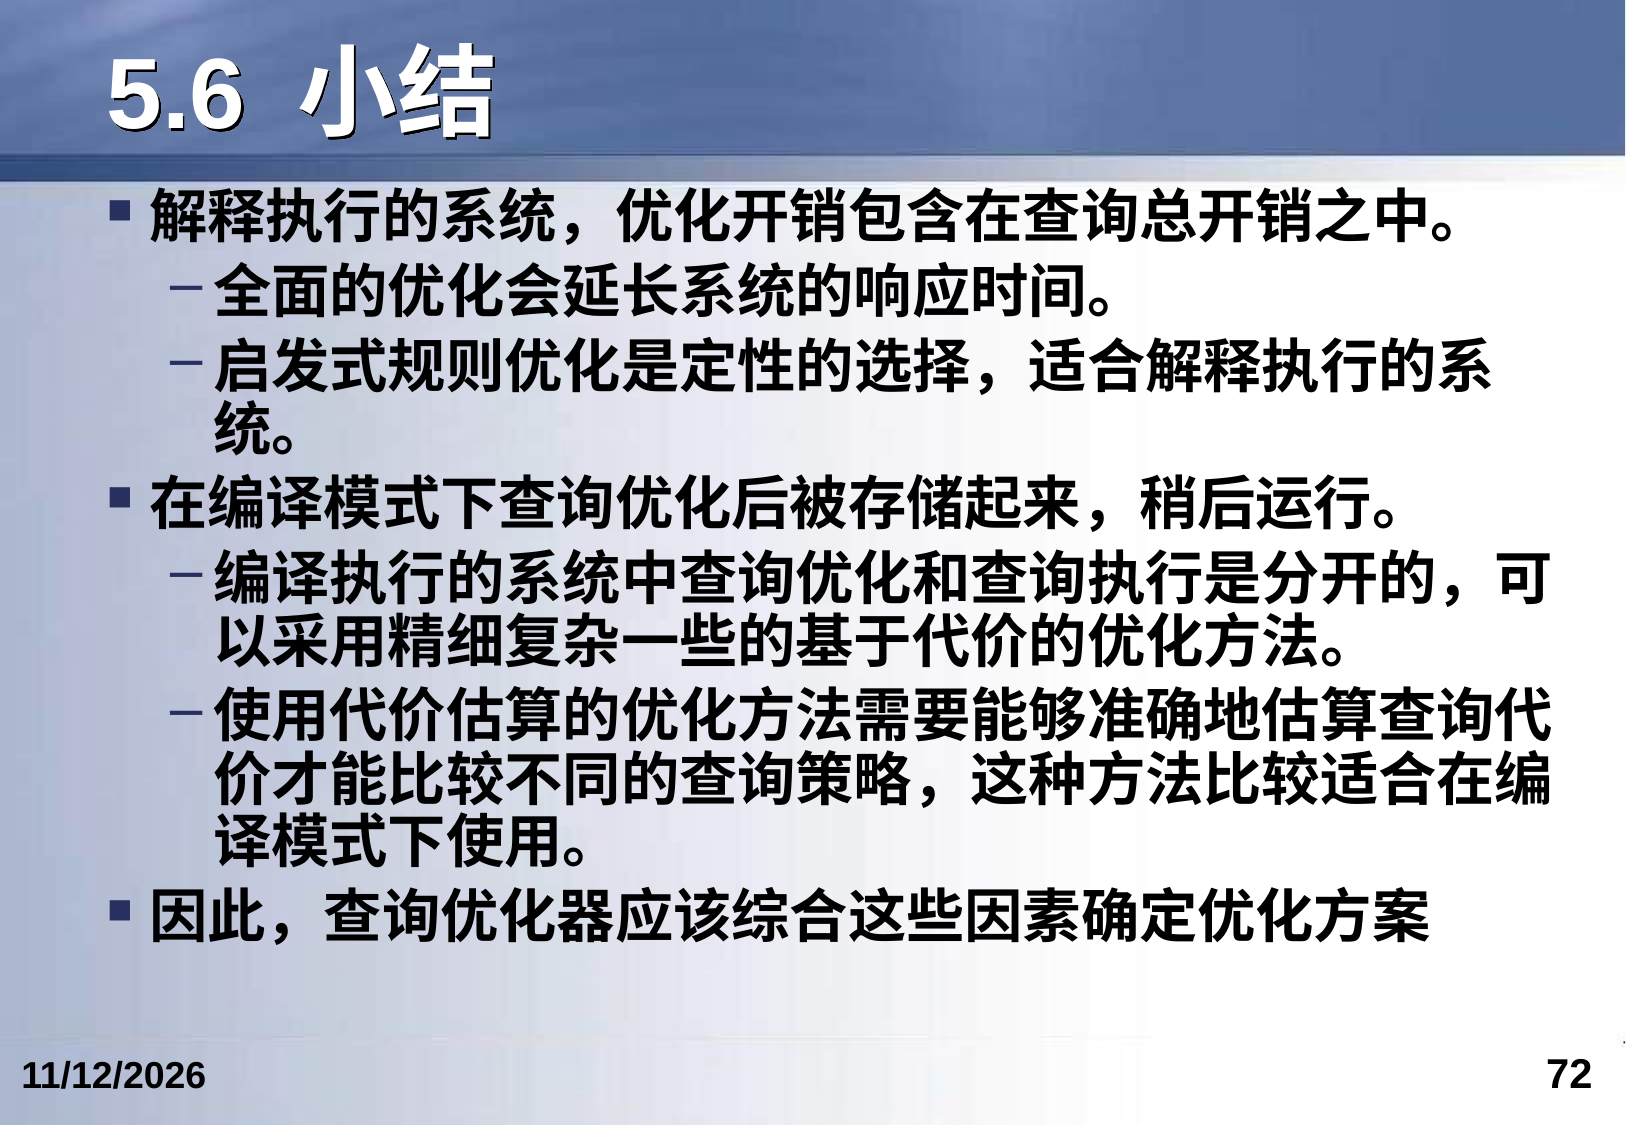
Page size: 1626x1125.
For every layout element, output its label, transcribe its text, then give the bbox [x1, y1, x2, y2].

slide_number 72 [1201, 1037, 1612, 1124]
title 5.6 小结 [106, 41, 1554, 150]
list 解释执行的系统，优化开销包含在查询总开销之中。 全面的优化会延长系统的响应时间。 启发式规则优化是定性的选择，适合解释执行的系统。 在编译模式下查询优化后被存储起来，稍后运行。 编译执行的系统中查询优化和查询执行是分开的，可以采用精细复杂一些的基于代价的优化方法。 使用代价估算的优化方法需要能够准确地估算查询代价才能比较不同的查询策略，这种方法比较适合在编译模式下使用。 因此，查询优化器应该综合这些因素确定优化方案 [106, 187, 1554, 966]
picture [0, 0, 1626, 1125]
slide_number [2, 1041, 380, 1125]
